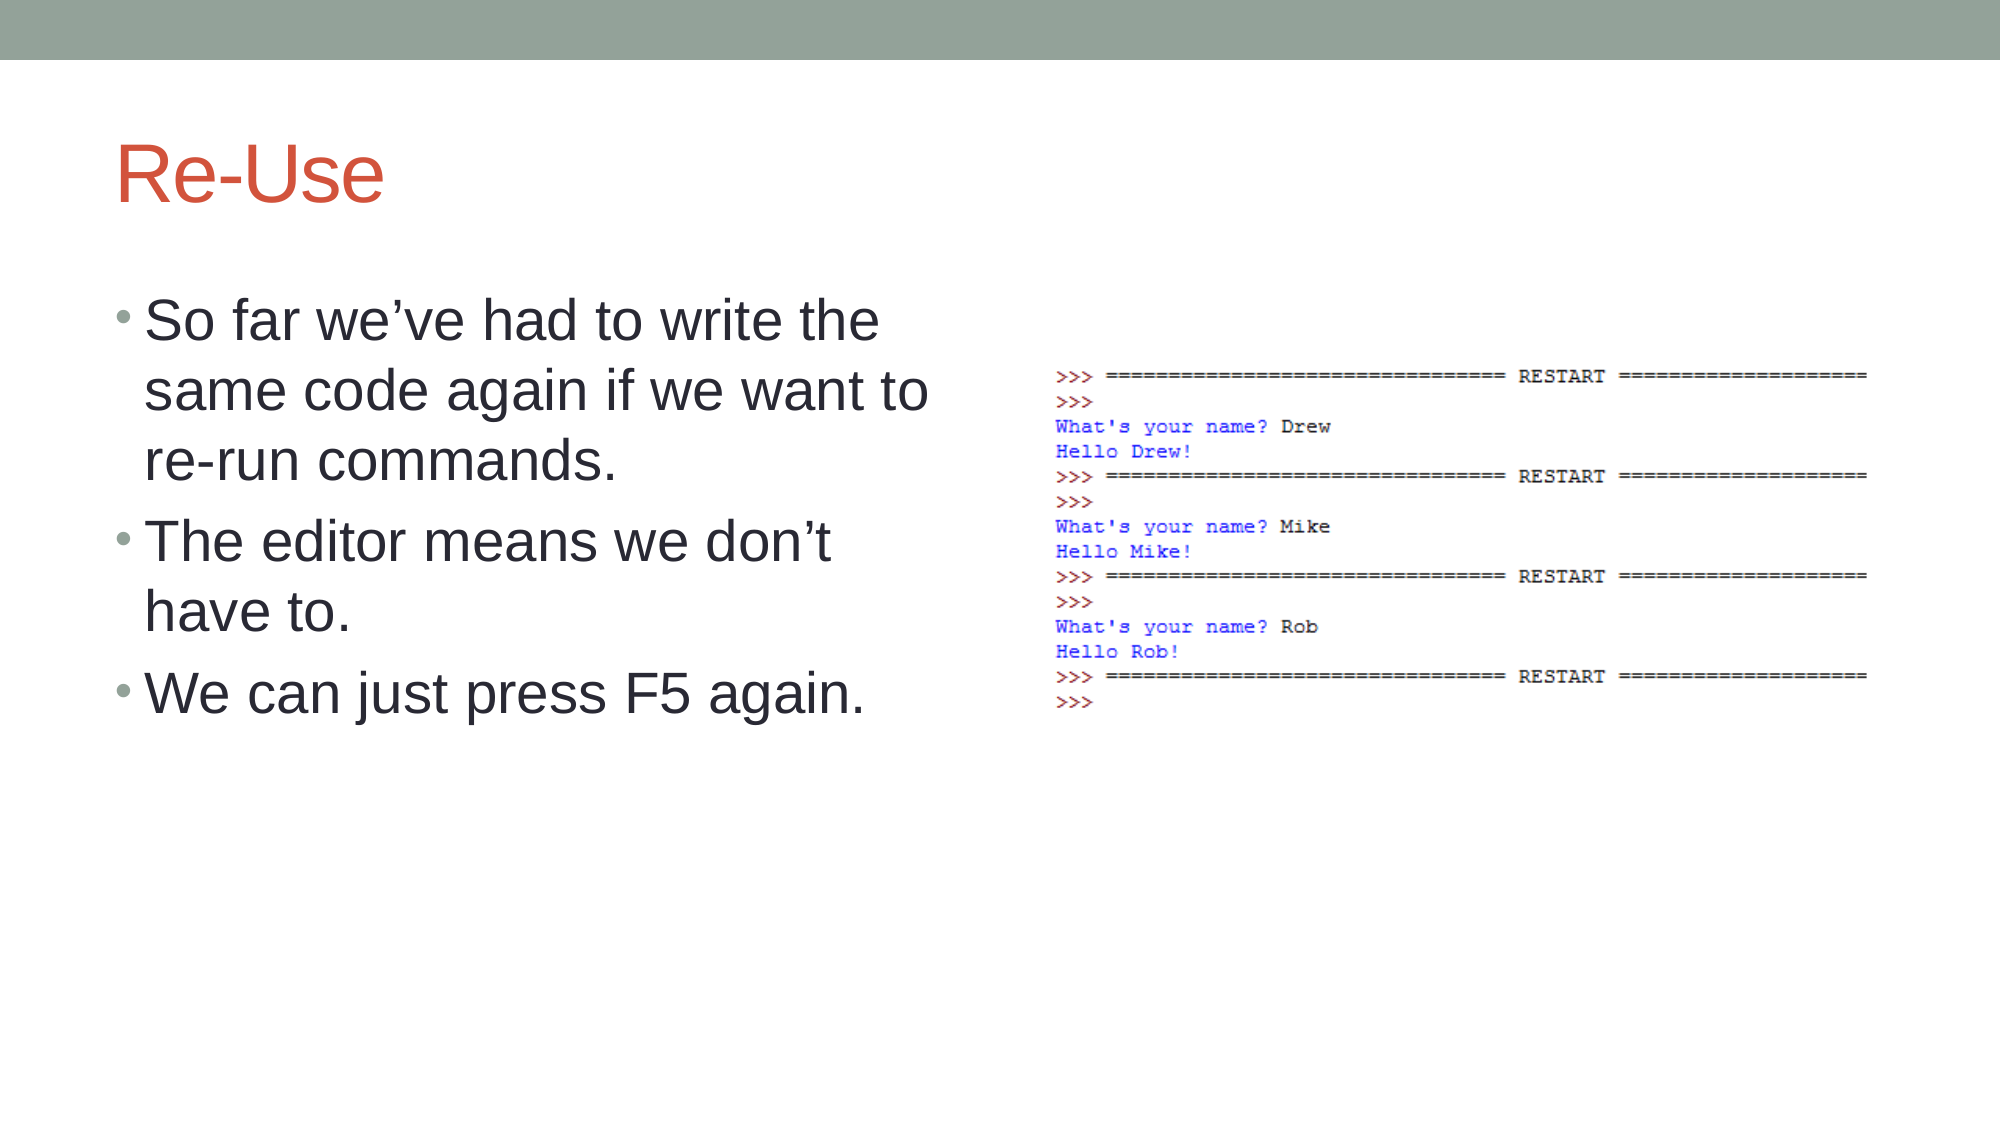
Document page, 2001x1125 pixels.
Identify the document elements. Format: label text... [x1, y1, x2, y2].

list So far we’ve had to write the same code again if we want to re-run commands. The editor means we don’t have to. We can just press F5 again. [99, 274, 984, 1049]
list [1049, 366, 1867, 716]
title Re-Use [99, 87, 1900, 250]
